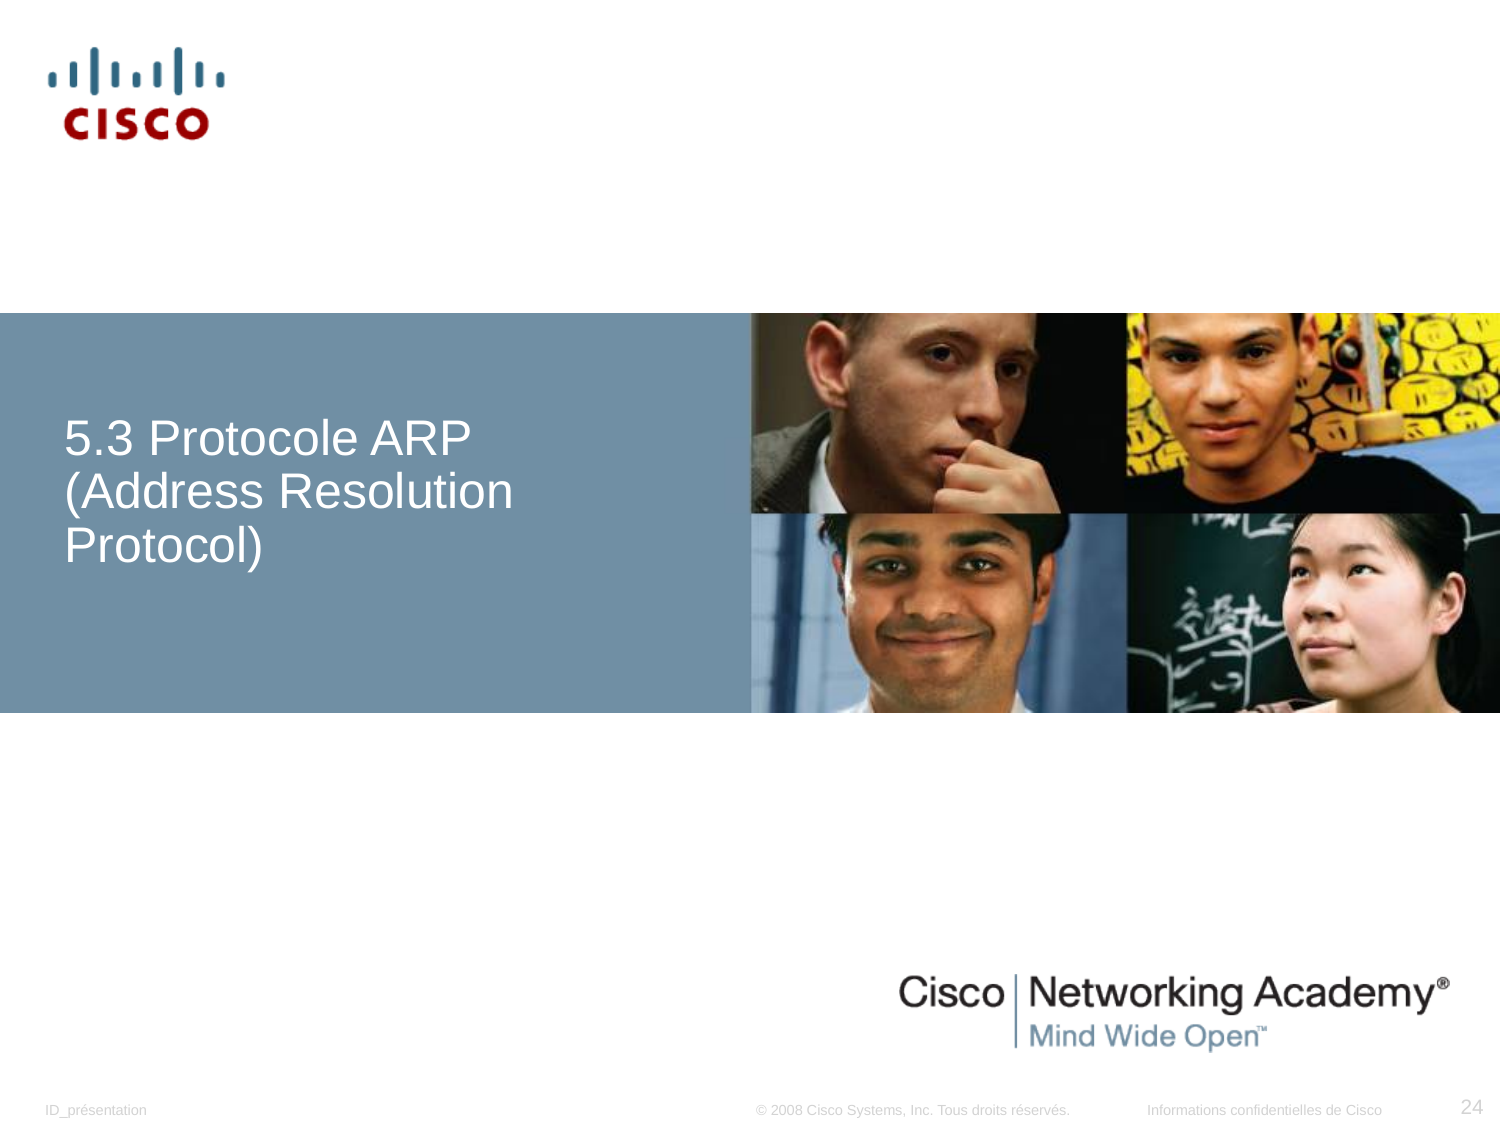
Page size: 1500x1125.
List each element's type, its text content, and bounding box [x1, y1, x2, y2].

picture [40, 19, 233, 168]
picture [0, 313, 1500, 713]
title 5.3 Protocole ARP (Address Resolution Protocol) [51, 371, 684, 615]
picture [899, 974, 1450, 1053]
